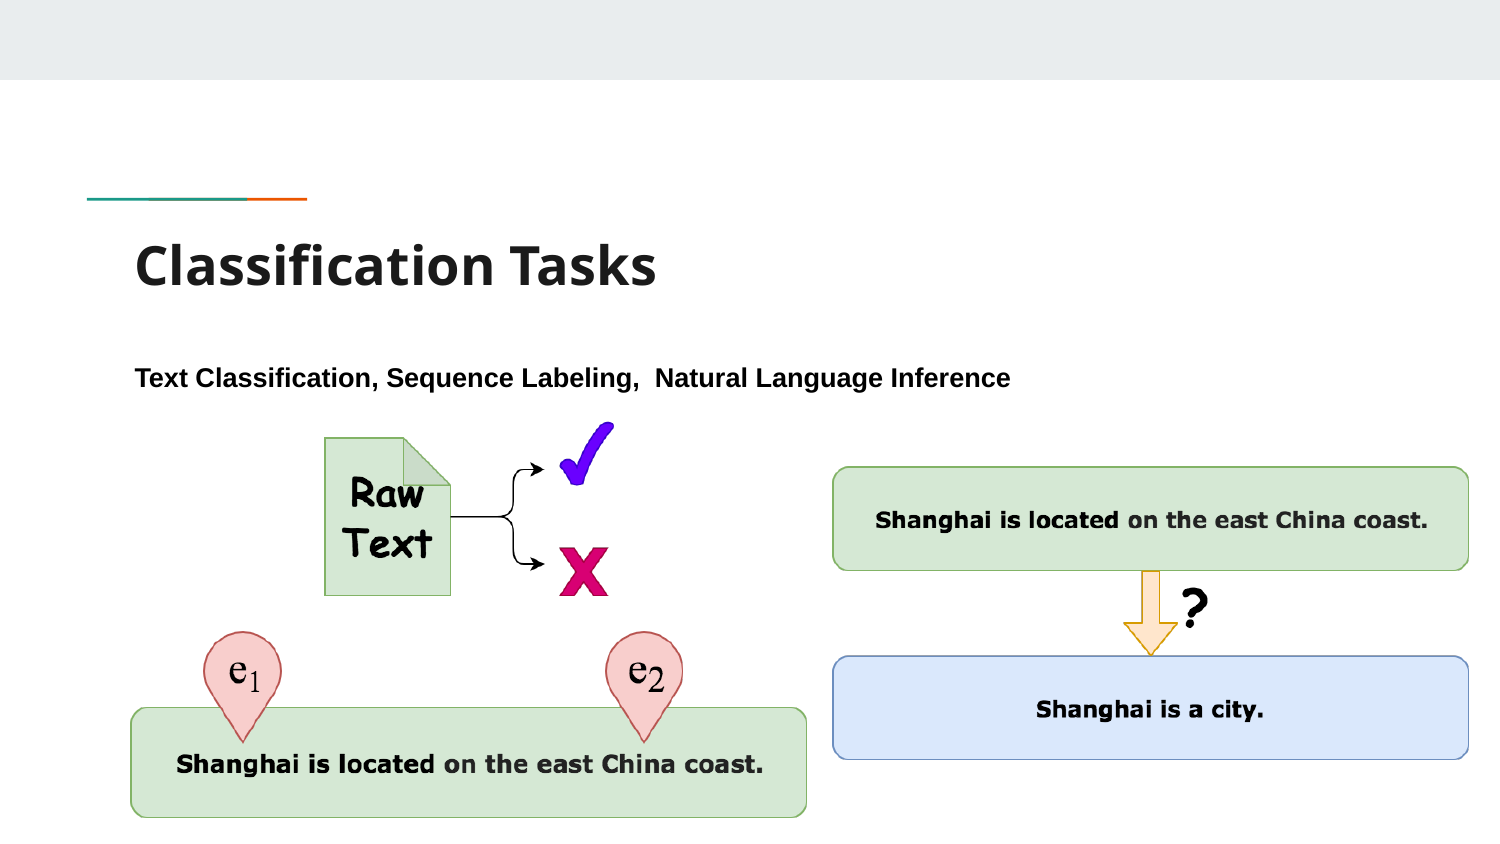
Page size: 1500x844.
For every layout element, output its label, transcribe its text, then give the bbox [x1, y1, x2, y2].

title Classification Tasks [119, 216, 1381, 305]
list Text Classification, Sequence Labeling, Natural Language Inference [119, 341, 1381, 712]
picture [130, 631, 808, 818]
picture [324, 421, 614, 596]
picture [832, 465, 1469, 760]
